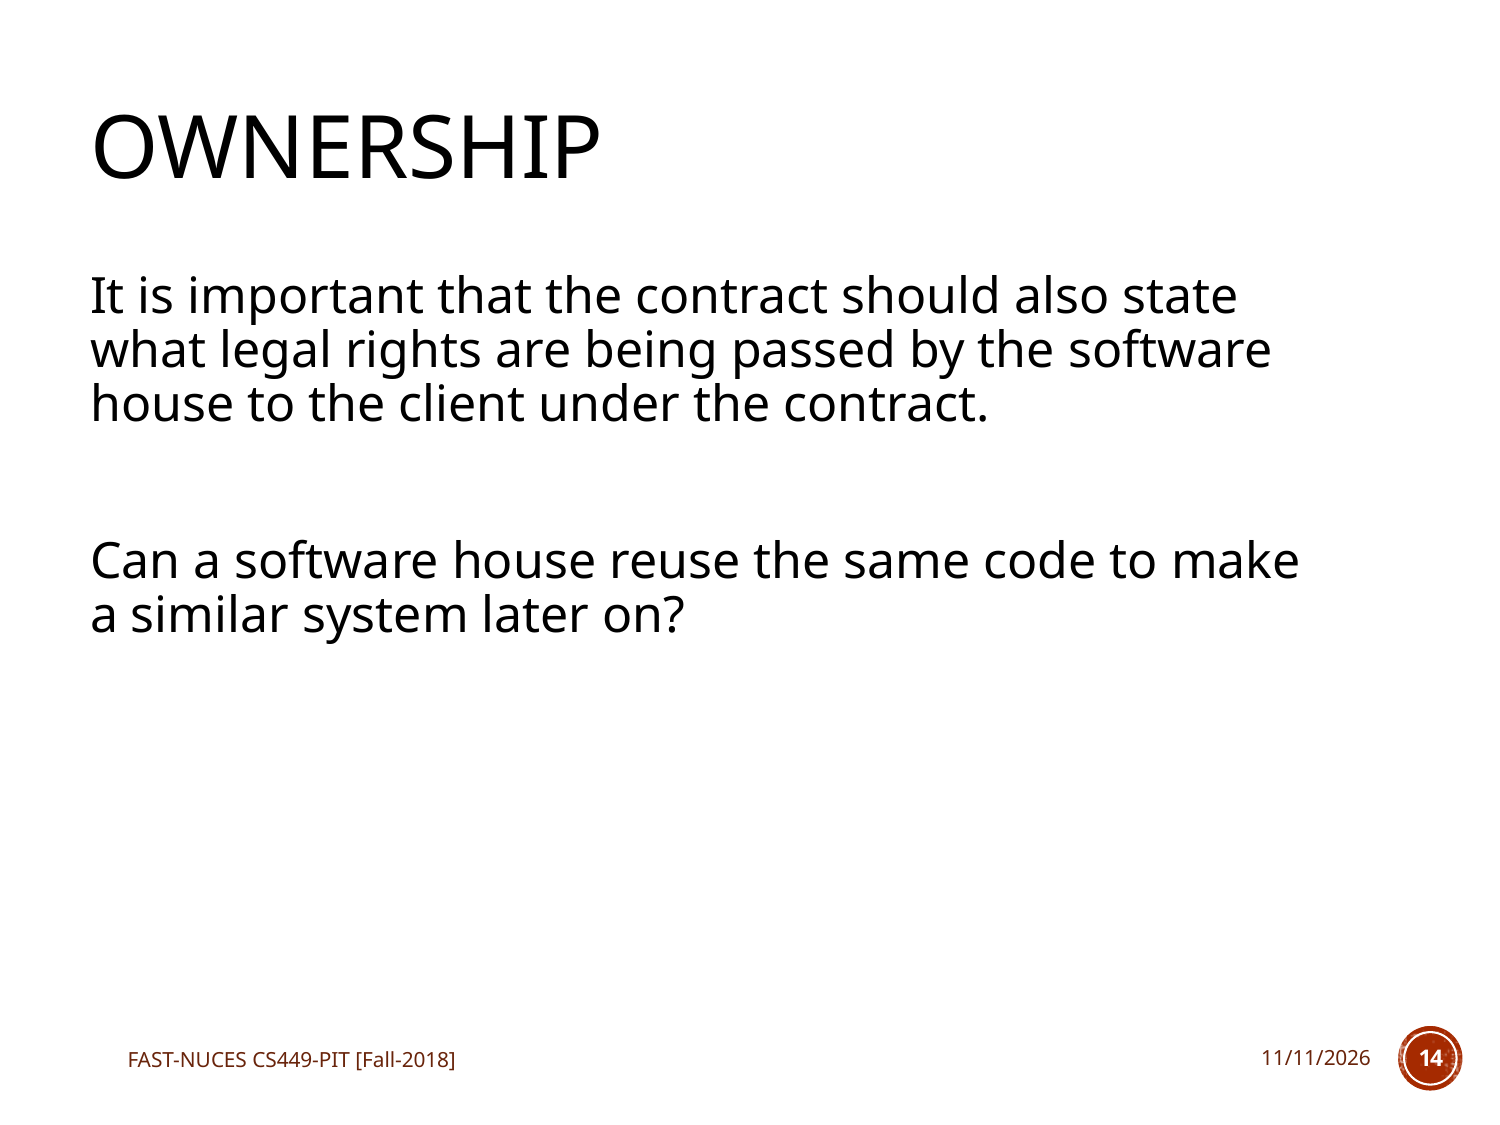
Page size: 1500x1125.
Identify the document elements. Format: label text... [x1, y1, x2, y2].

footer FAST-NUCES CS449-PIT [Fall-2018] [112, 1028, 891, 1089]
list It is important that the contract should also state what legal rights are being passed by the software house to the client under the contract. Can a software house reuse the same code to make a similar system later on? [75, 262, 1350, 927]
title Ownership [75, 99, 1425, 201]
slide_number 14 [1391, 1028, 1471, 1089]
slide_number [982, 1028, 1386, 1089]
